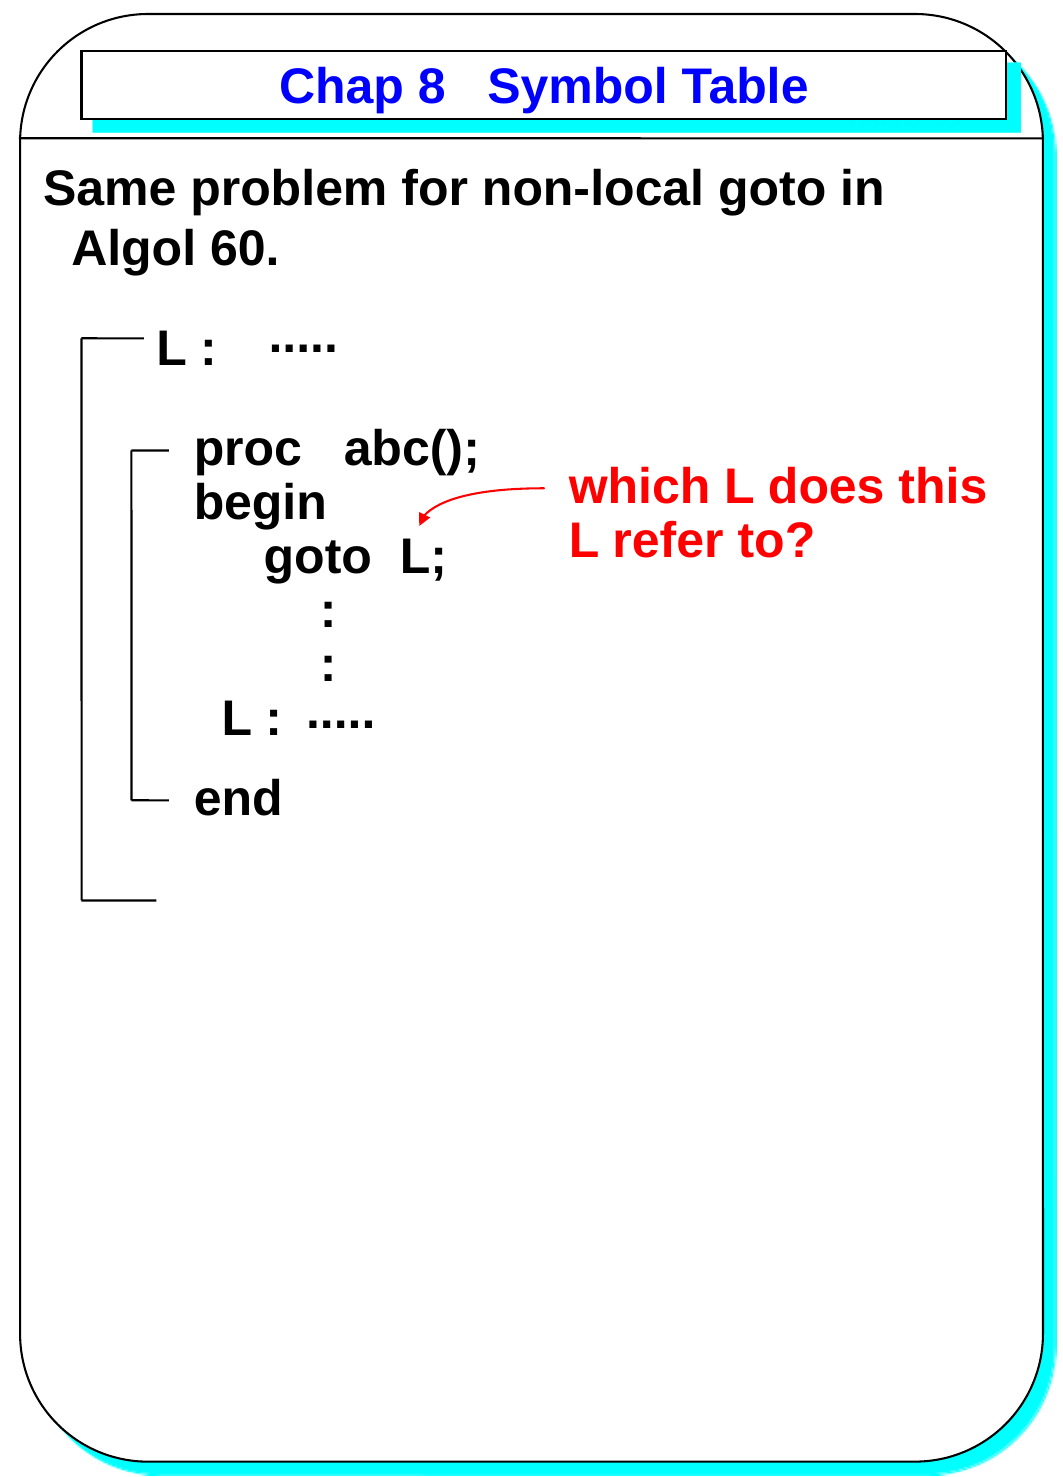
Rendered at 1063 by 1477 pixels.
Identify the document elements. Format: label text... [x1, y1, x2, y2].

title Chap 8 Symbol Table [80, 50, 1007, 120]
text_box ..... [291, 678, 391, 747]
text_box ..... [253, 302, 354, 371]
text_box proc abc(); begin goto L; : : L : [178, 415, 496, 754]
text_box end [179, 765, 298, 834]
text_box Same problem for non-local goto in Algol 60. [28, 148, 901, 283]
text_box L : [141, 315, 246, 384]
text_box [419, 488, 545, 527]
text_box which L does this L refer to? [553, 452, 1017, 576]
